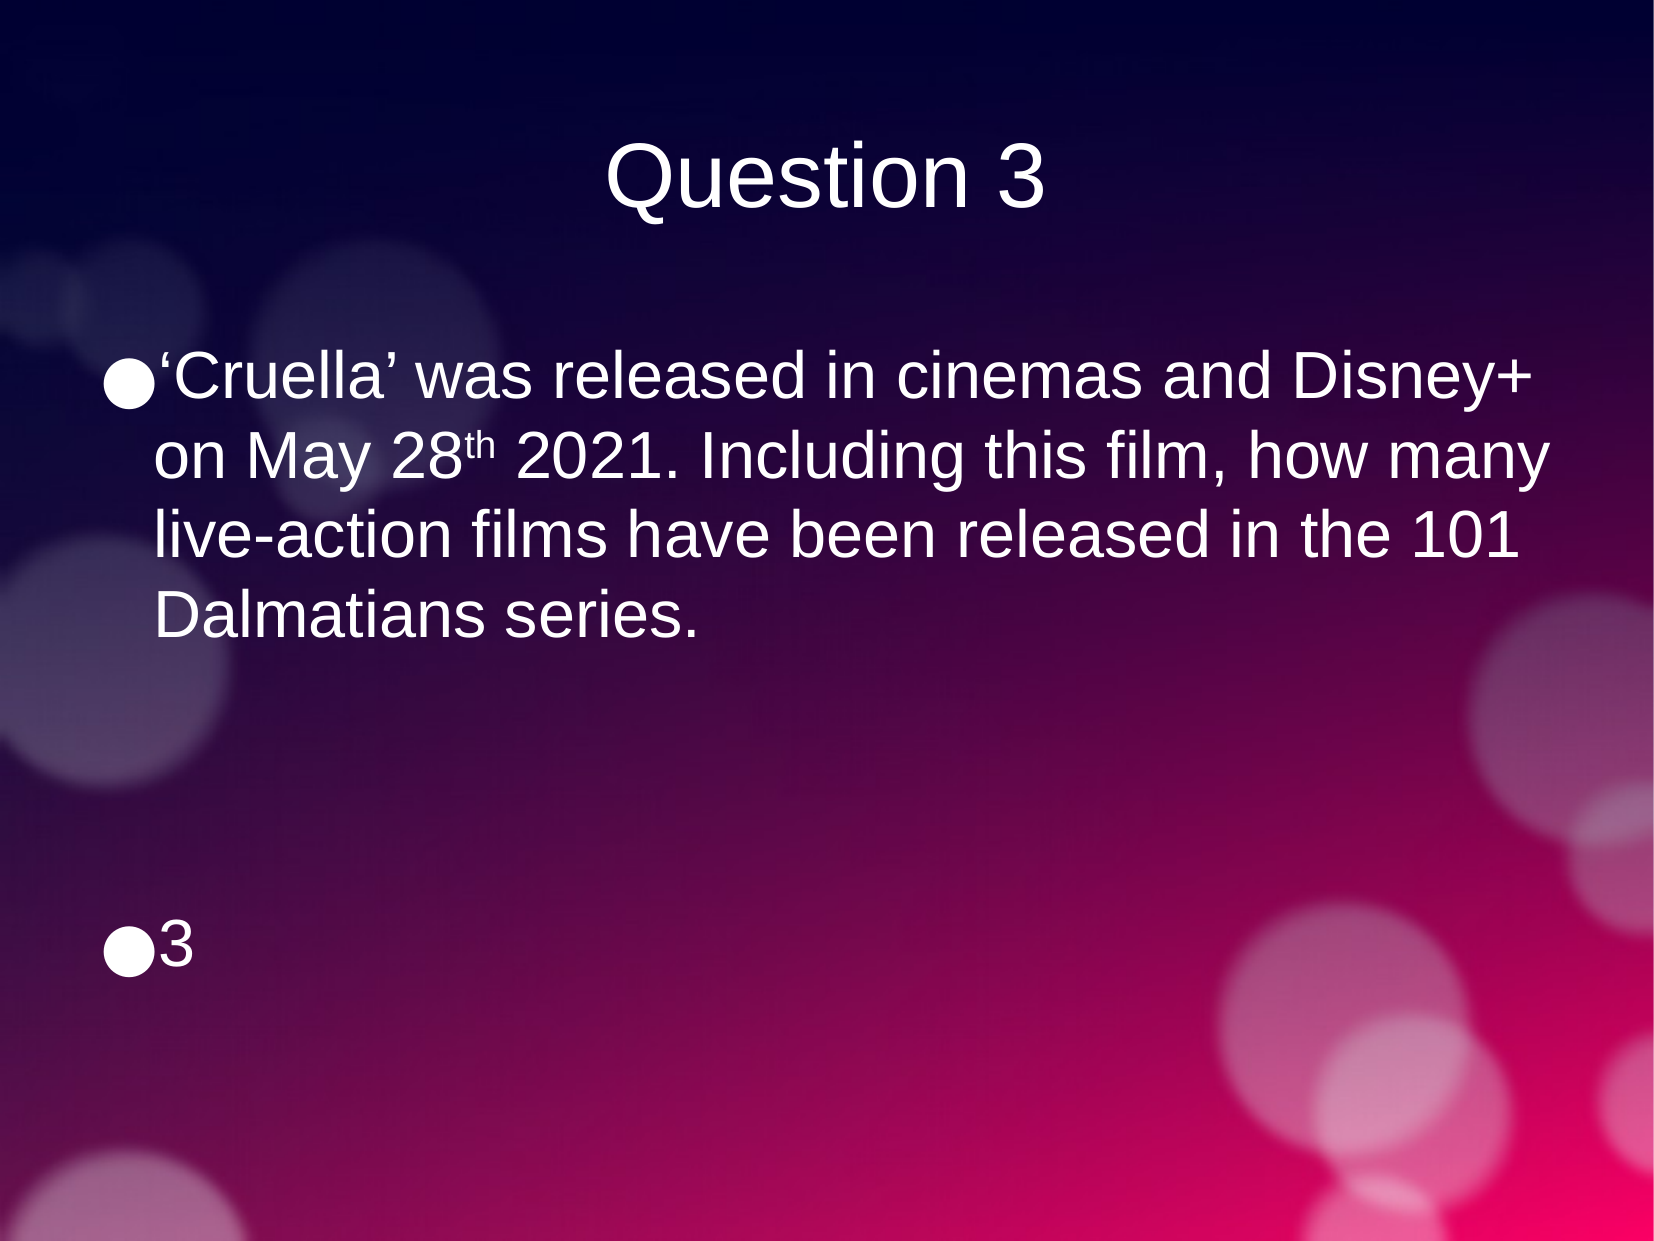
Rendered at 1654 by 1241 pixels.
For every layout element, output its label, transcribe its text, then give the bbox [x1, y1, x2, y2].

picture [0, 0, 1654, 1241]
text_box ‘Cruella’ was released in cinemas and Disney+ on May 28th 2021. Including this film, how many live-action films have been released in the 101 Dalmatians series. 3 [82, 331, 1571, 1099]
text_box Question 3 [82, 66, 1571, 274]
